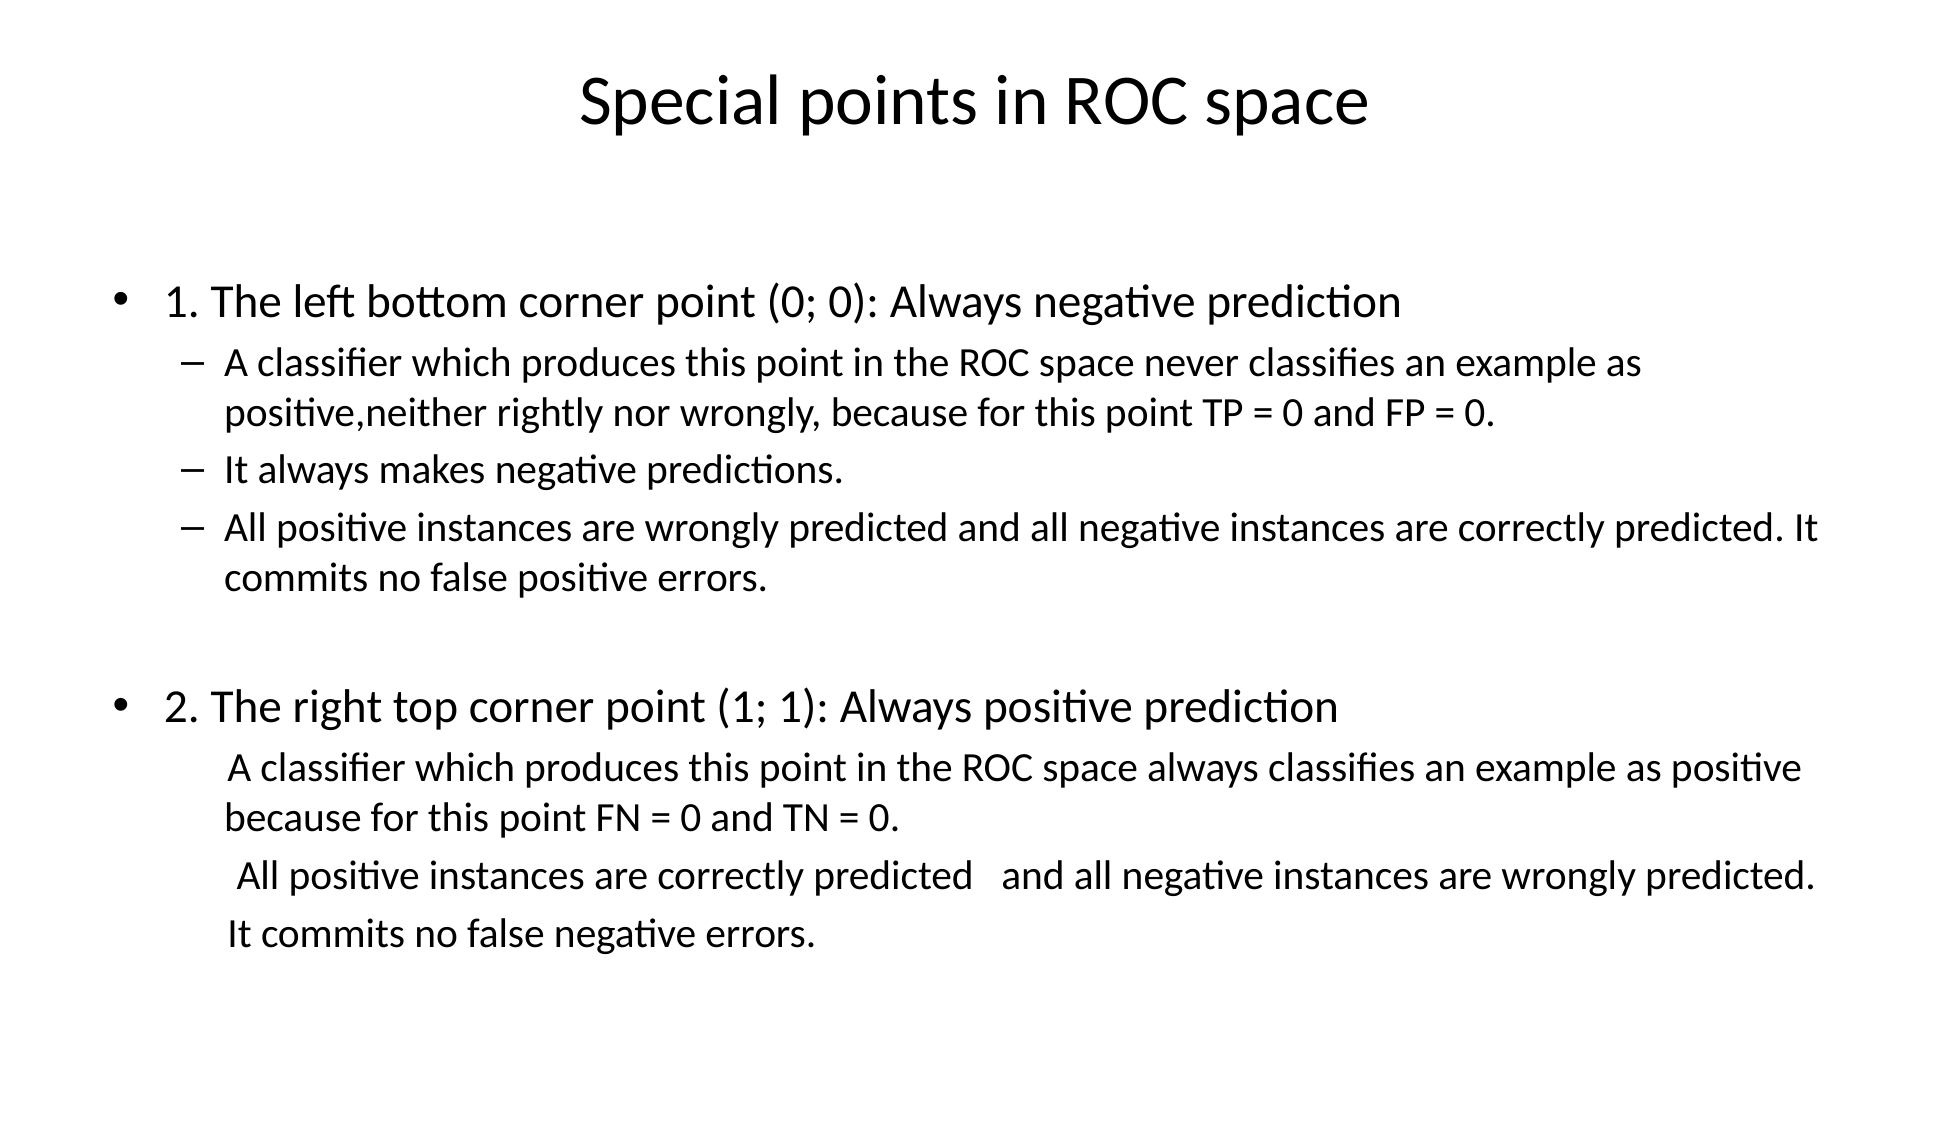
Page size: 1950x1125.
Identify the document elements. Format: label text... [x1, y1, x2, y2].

list 1. The left bottom corner point (0; 0): Always negative prediction A classifier which produces this point in the ROC space never classifies an example as positive,neither rightly nor wrongly, because for this point TP = 0 and FP = 0. It always makes negative predictions. All positive instances are wrongly predicted and all negative instances are correctly predicted. It commits no false positive errors. 2. The right top corner point (1; 1): Always positive prediction A classifier which produces this point in the ROC space always classifies an example as positive because for this point FN = 0 and TN = 0. All positive instances are correctly predicted and all negative instances are wrongly predicted. It commits no false negative errors. [97, 262, 1853, 1005]
title Special points in ROC space [97, 45, 1853, 233]
